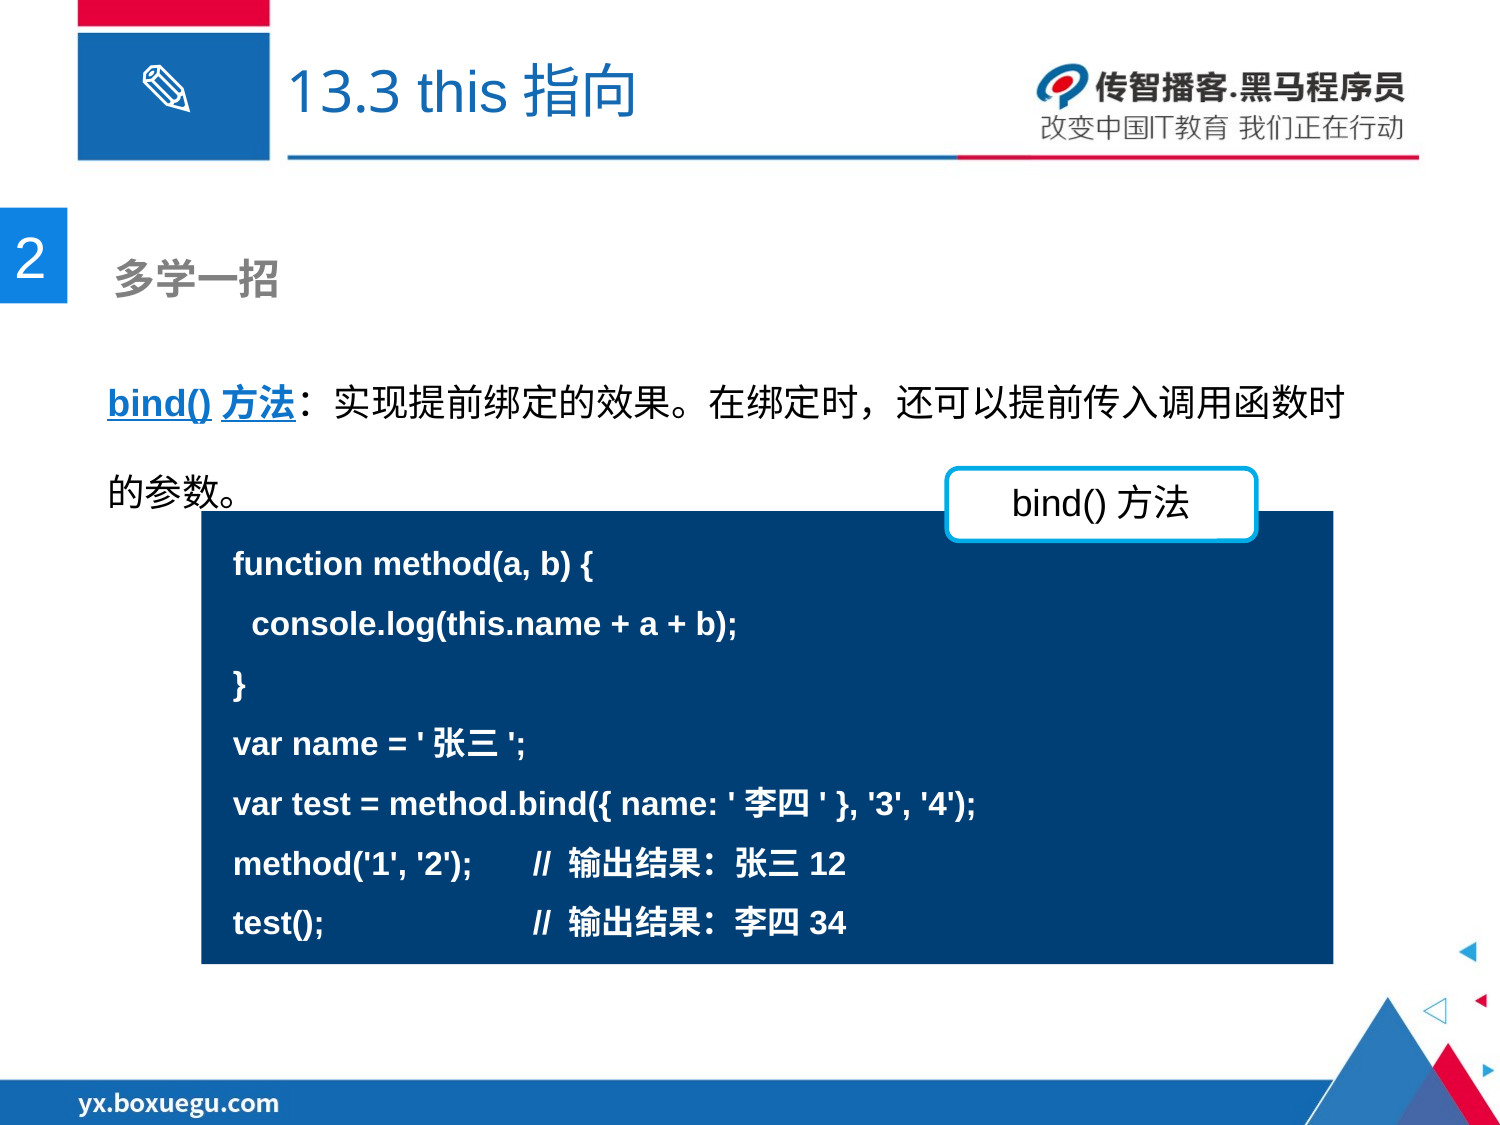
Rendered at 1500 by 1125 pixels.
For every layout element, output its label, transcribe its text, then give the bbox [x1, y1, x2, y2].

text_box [0, 207, 68, 304]
picture [0, 1, 1500, 1125]
text_box bind()方法 [946, 468, 1257, 509]
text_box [200, 510, 1334, 965]
text_box bind()方法：实现提前绑定的效果。在绑定时，还可以提前传入调用函数时的参数。 [92, 326, 1390, 522]
title 13.3 this指向 [271, 25, 1046, 153]
text_box 多学一招 [70, 245, 842, 310]
